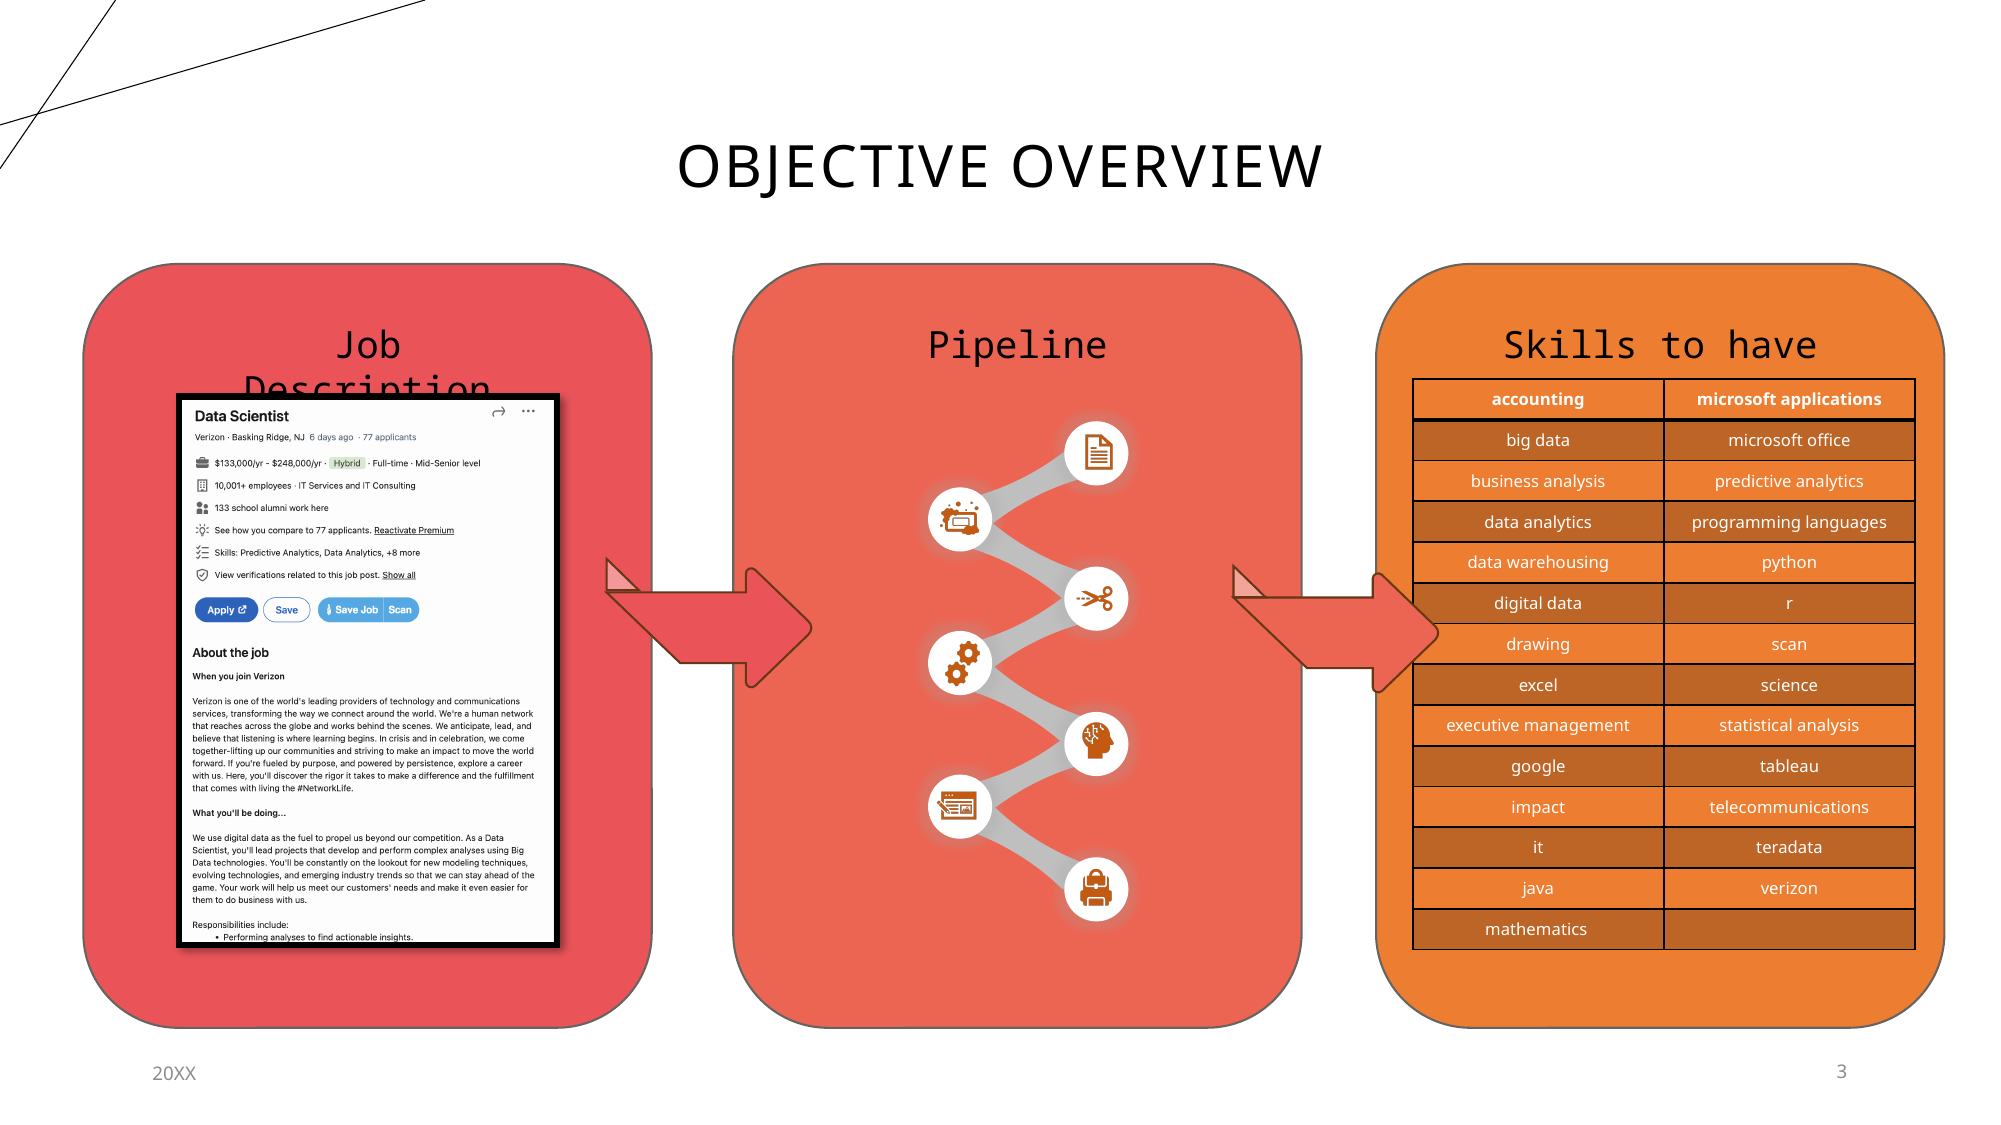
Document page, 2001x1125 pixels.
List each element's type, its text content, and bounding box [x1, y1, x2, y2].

table_cell teradata [1665, 828, 1914, 867]
table_cell impact [1414, 787, 1663, 826]
table_cell scan [1665, 624, 1914, 663]
text_box [604, 567, 813, 689]
table_cell digital data [1440, 584, 1663, 623]
text_box [605, 556, 642, 592]
text_box Pipeline [844, 314, 1191, 374]
table_cell verizon [1665, 869, 1914, 908]
table_cell it [1414, 828, 1663, 867]
table_cell python [1665, 543, 1914, 582]
table_cell google [1414, 747, 1663, 786]
text_box [82, 262, 653, 1029]
table_cell microsoft office [1665, 422, 1914, 460]
text_box [732, 262, 1303, 1029]
table_cell programming languages [1665, 502, 1914, 541]
table_cell data analytics [1414, 502, 1663, 541]
table_cell r [1665, 584, 1914, 623]
table_cell [1665, 910, 1914, 949]
slide_number 3 [1412, 1042, 1863, 1103]
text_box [1233, 566, 1440, 694]
table_header accounting [1414, 380, 1663, 418]
table_cell big data [1414, 422, 1663, 460]
table_cell excel [1414, 665, 1663, 704]
table_cell drawing [1440, 624, 1663, 663]
table_cell statistical analysis [1665, 706, 1914, 745]
table_cell data warehousing [1414, 543, 1663, 582]
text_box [928, 421, 1129, 922]
table_cell business analysis [1414, 461, 1663, 500]
table_cell java [1414, 869, 1663, 908]
picture [182, 399, 554, 942]
table_header microsoft applications [1665, 380, 1914, 418]
table_cell mathematics [1414, 910, 1663, 949]
title Objective Overview [137, 59, 1863, 278]
table_cell telecommunications [1665, 787, 1914, 826]
text_box Job Description [194, 314, 541, 392]
slide_number 20XX [137, 1042, 588, 1103]
table_cell tableau [1665, 747, 1914, 786]
text_box [1375, 262, 1946, 1029]
text_box Skills to have [1487, 314, 1834, 374]
table_cell executive management [1414, 706, 1663, 745]
table_cell predictive analytics [1665, 461, 1914, 500]
table_cell science [1665, 665, 1914, 704]
